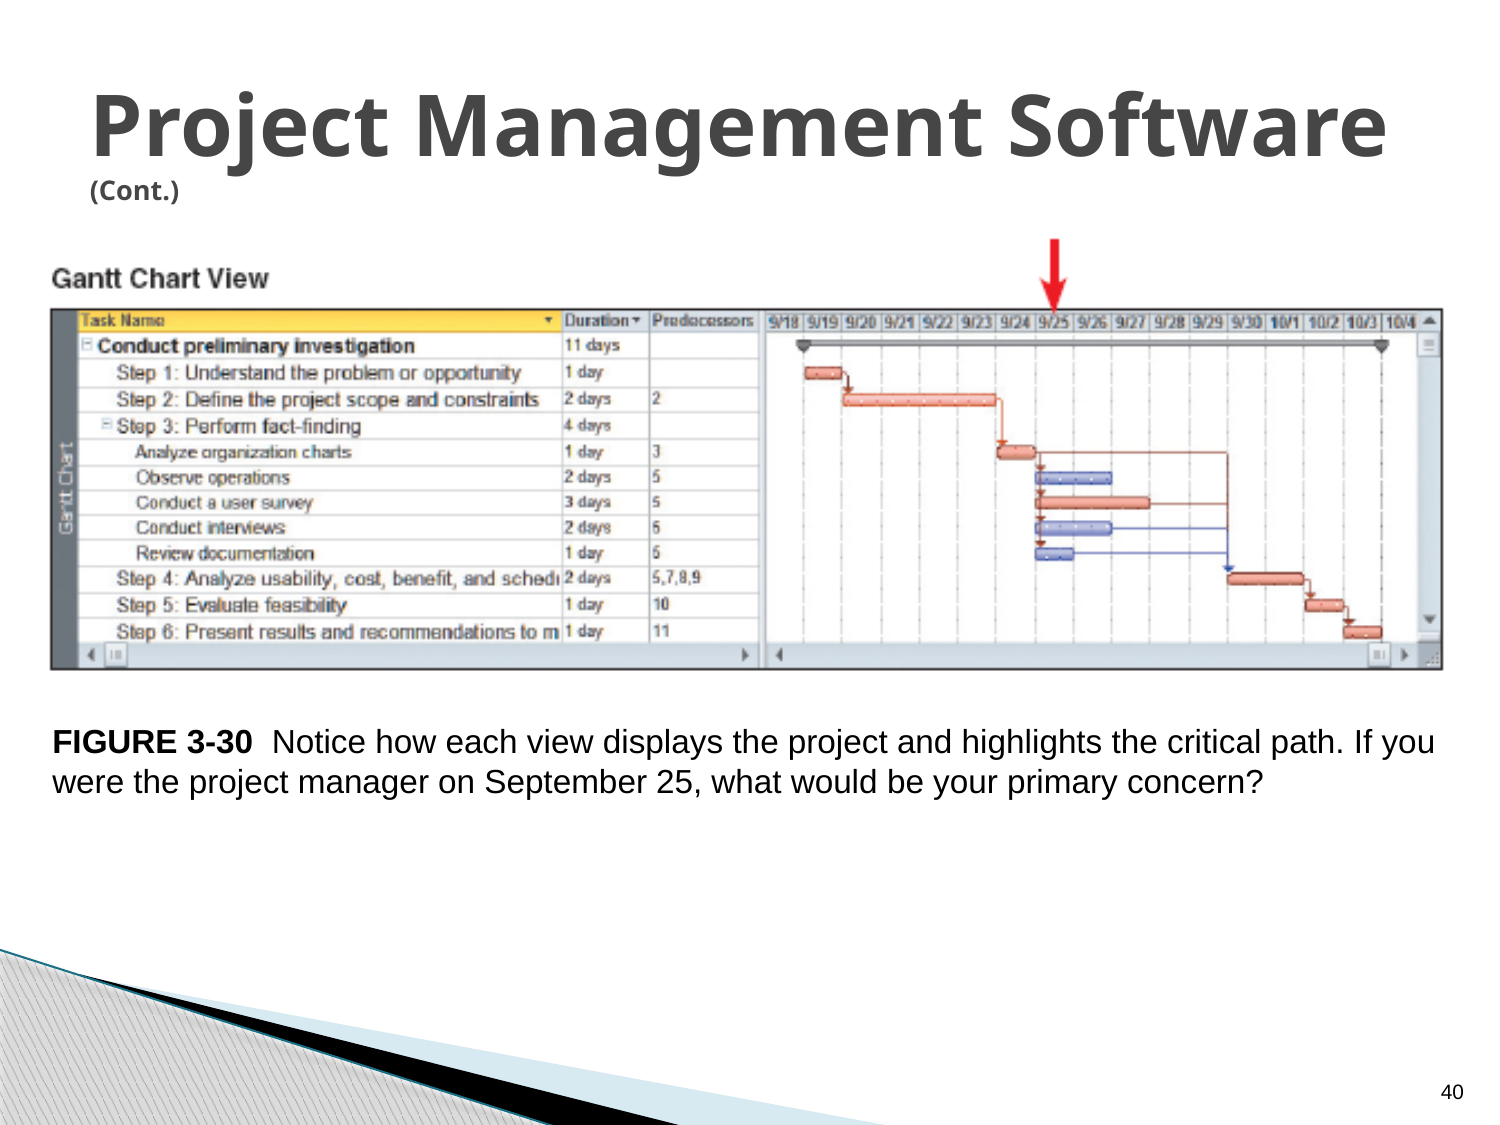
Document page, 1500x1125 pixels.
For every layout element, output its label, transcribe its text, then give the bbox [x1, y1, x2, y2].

text_box FIGURE 3-30 Notice how each view displays the project and highlights the critical path. If you were the project manager on September 25, what would be your primary concern? [37, 712, 1457, 807]
slide_number 40 [1418, 1051, 1479, 1112]
picture [24, 224, 1457, 701]
title Project Management Software (Cont.) [75, 45, 1425, 224]
